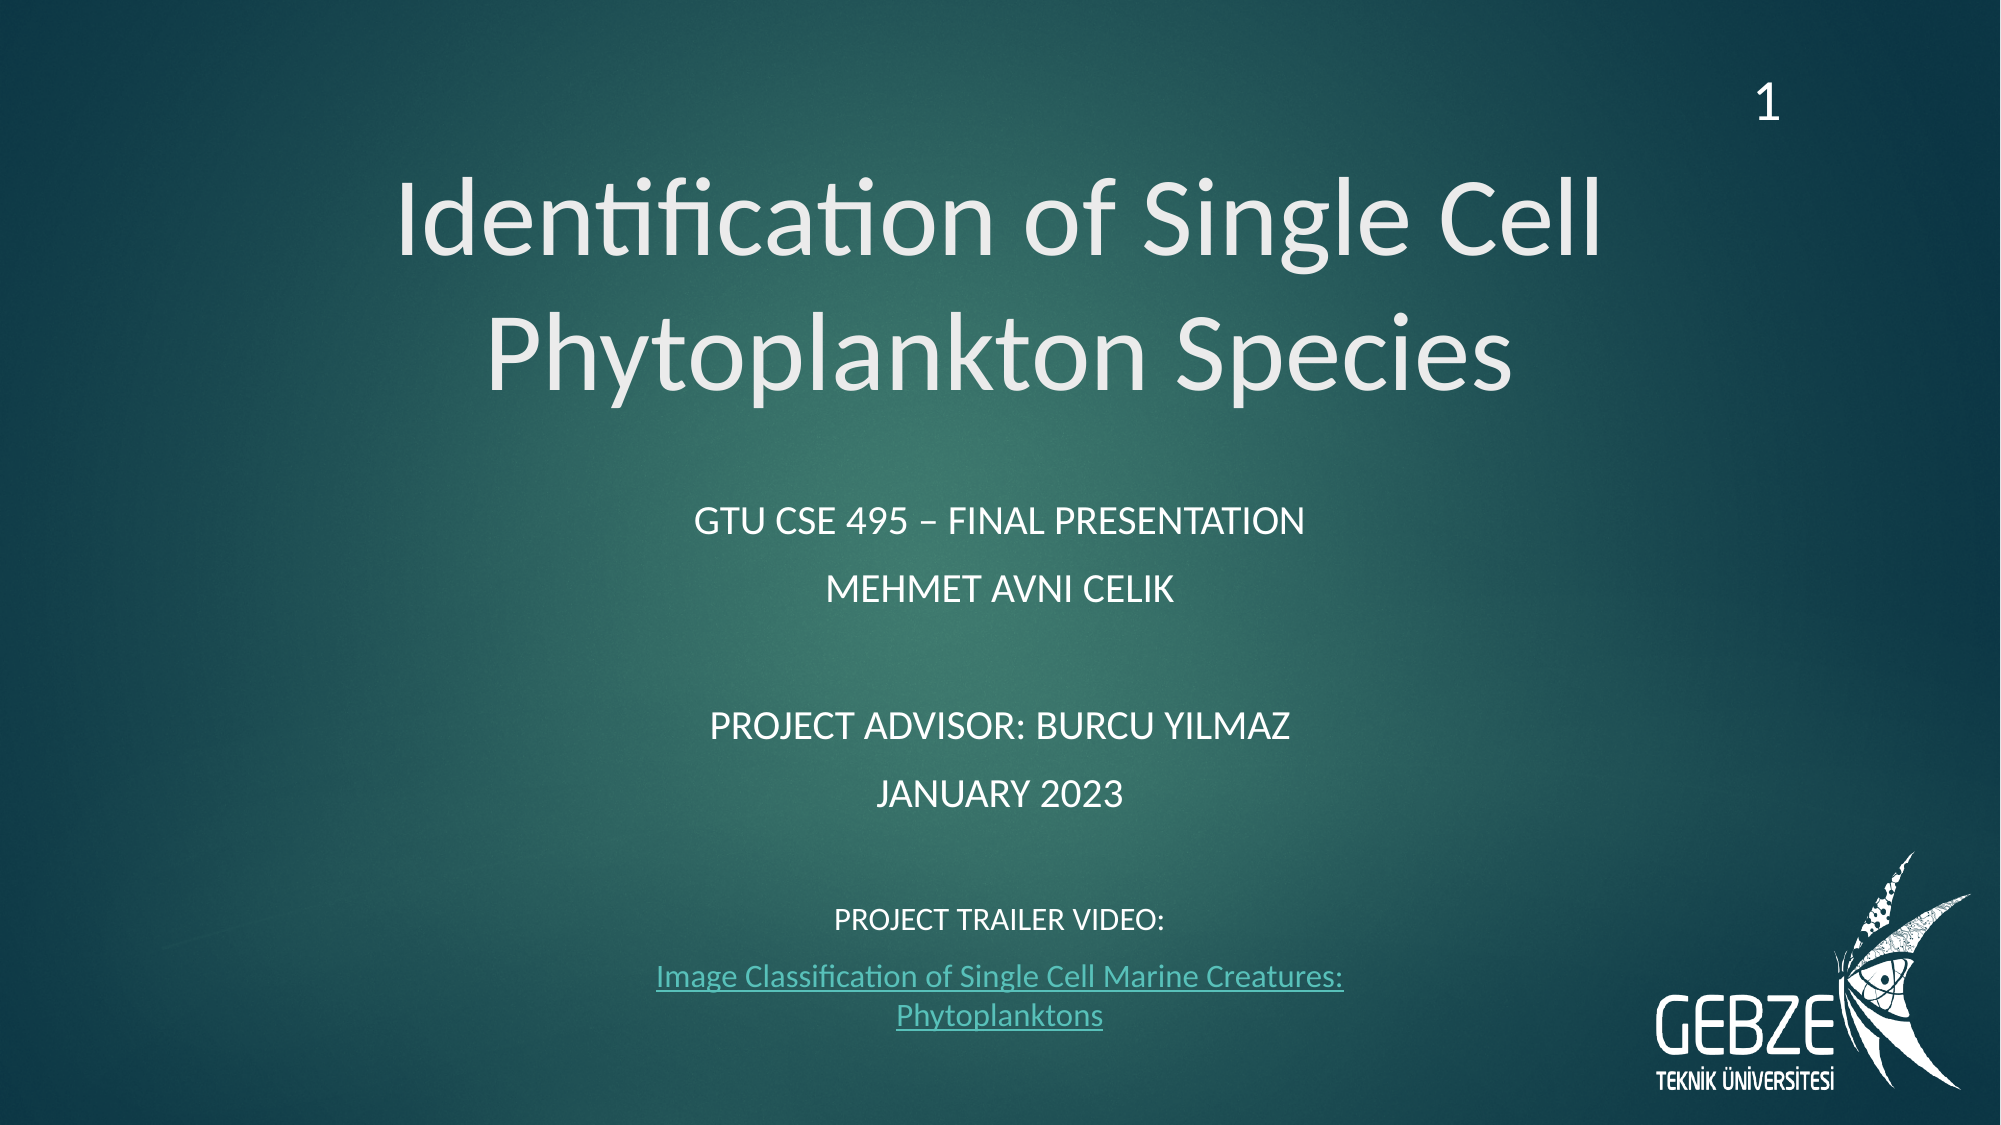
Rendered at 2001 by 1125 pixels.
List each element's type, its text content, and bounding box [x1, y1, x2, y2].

subtitle GTU CSE 495 – FINAL PRESENTATION MEHMET AVNI CELIK PROJECT ADVISOR: BURCU YILMAZ JANUARY 2023 PROJECT TRAILER VIDEO: Image Classification of Single Cell Marine Creatures: Phytoplanktons [579, 486, 1421, 1044]
title Identification of Single Cell Phytoplankton Species [276, 113, 1724, 421]
picture [0, 0, 2001, 1125]
slide_number ‹#› [1698, 13, 1836, 140]
